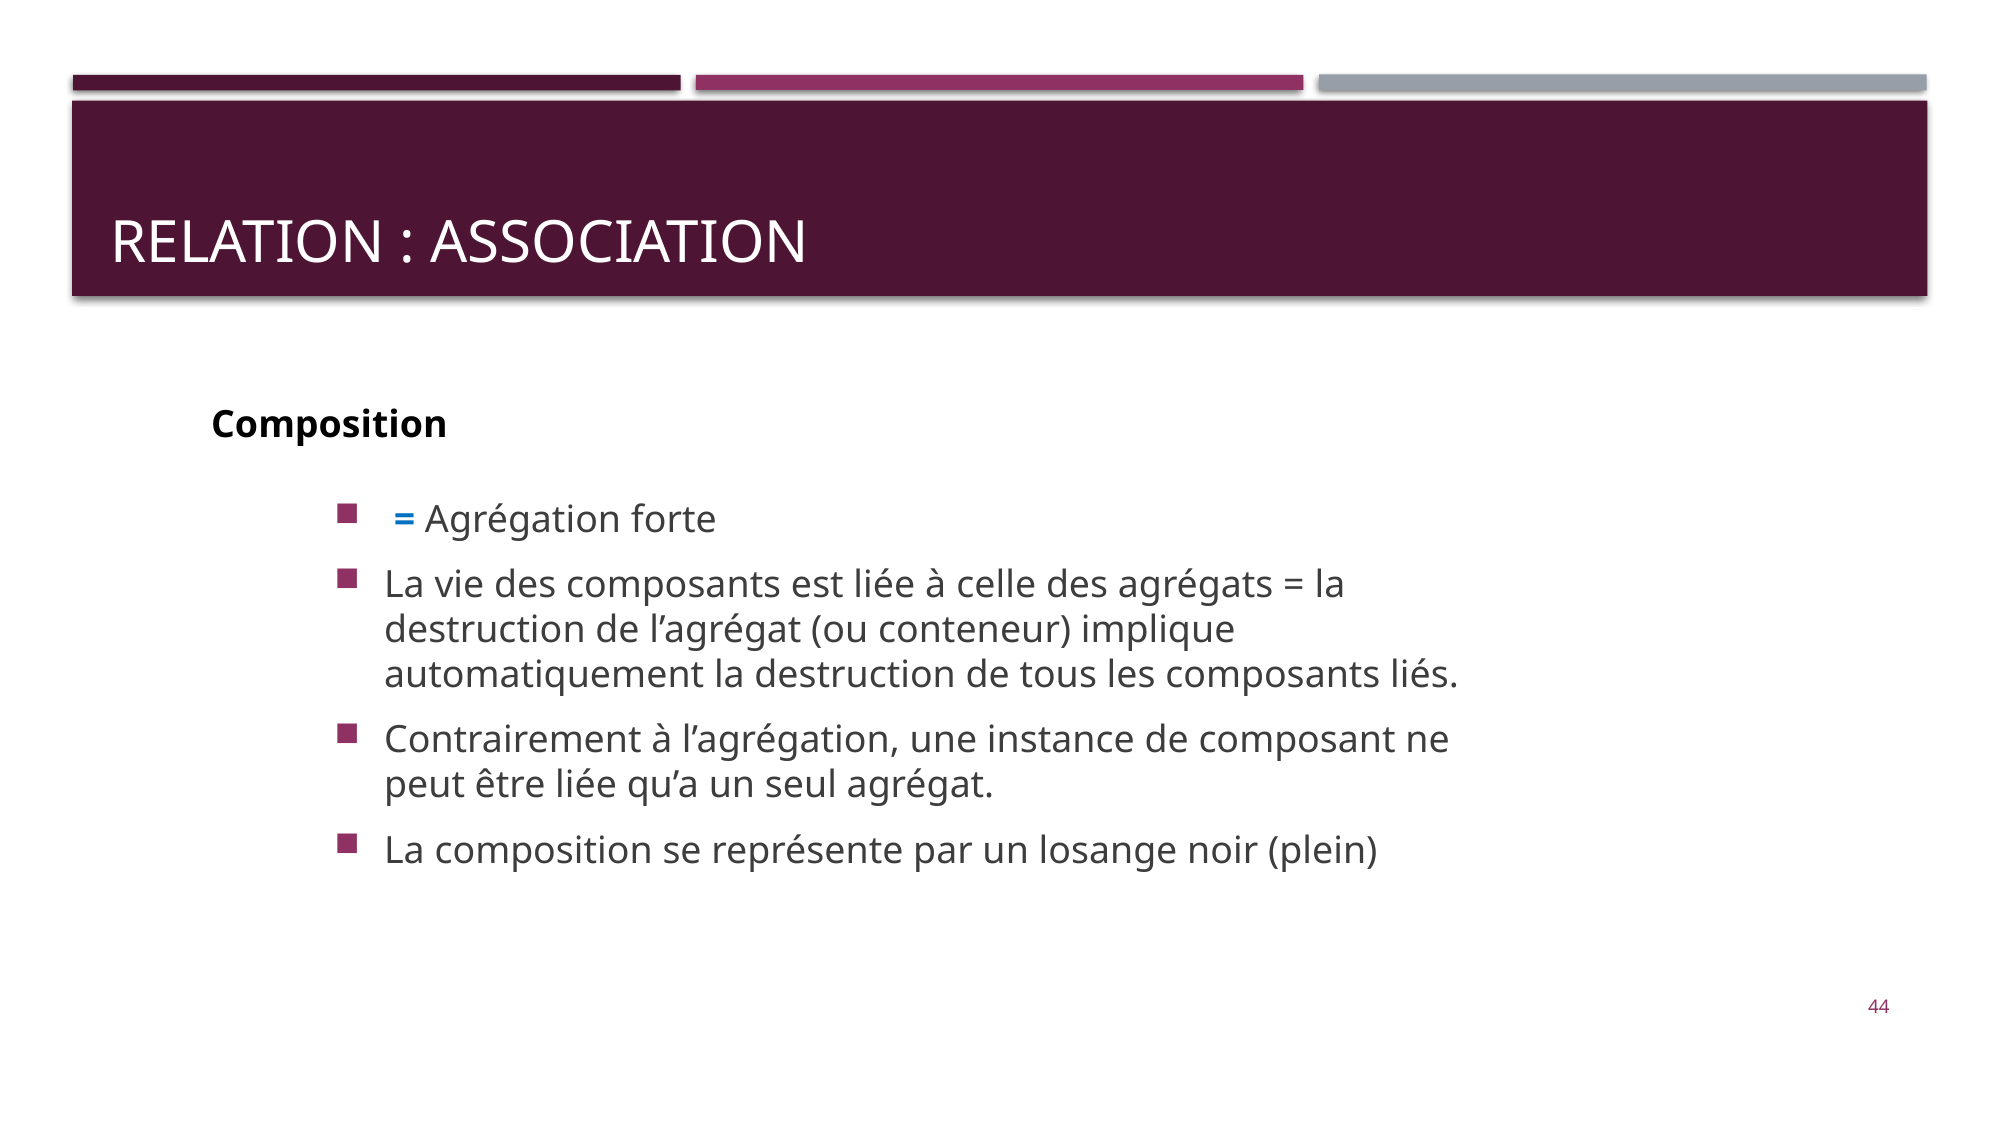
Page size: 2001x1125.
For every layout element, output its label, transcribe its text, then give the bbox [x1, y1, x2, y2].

slide_number 44 [1732, 977, 1905, 1037]
title Relation : association [95, 115, 1905, 282]
text_box = Agrégation forte La vie des composants est liée à celle des agrégats = la destruction de l’agrégat (ou conteneur) implique automatiquement la destruction de tous les composants liés. Contrairement à l’agrégation, une instance de composant ne peut être liée qu’a un seul agrégat. La composition se représente par un losange noir (plein) [318, 423, 1477, 943]
text_box Composition [196, 393, 463, 453]
